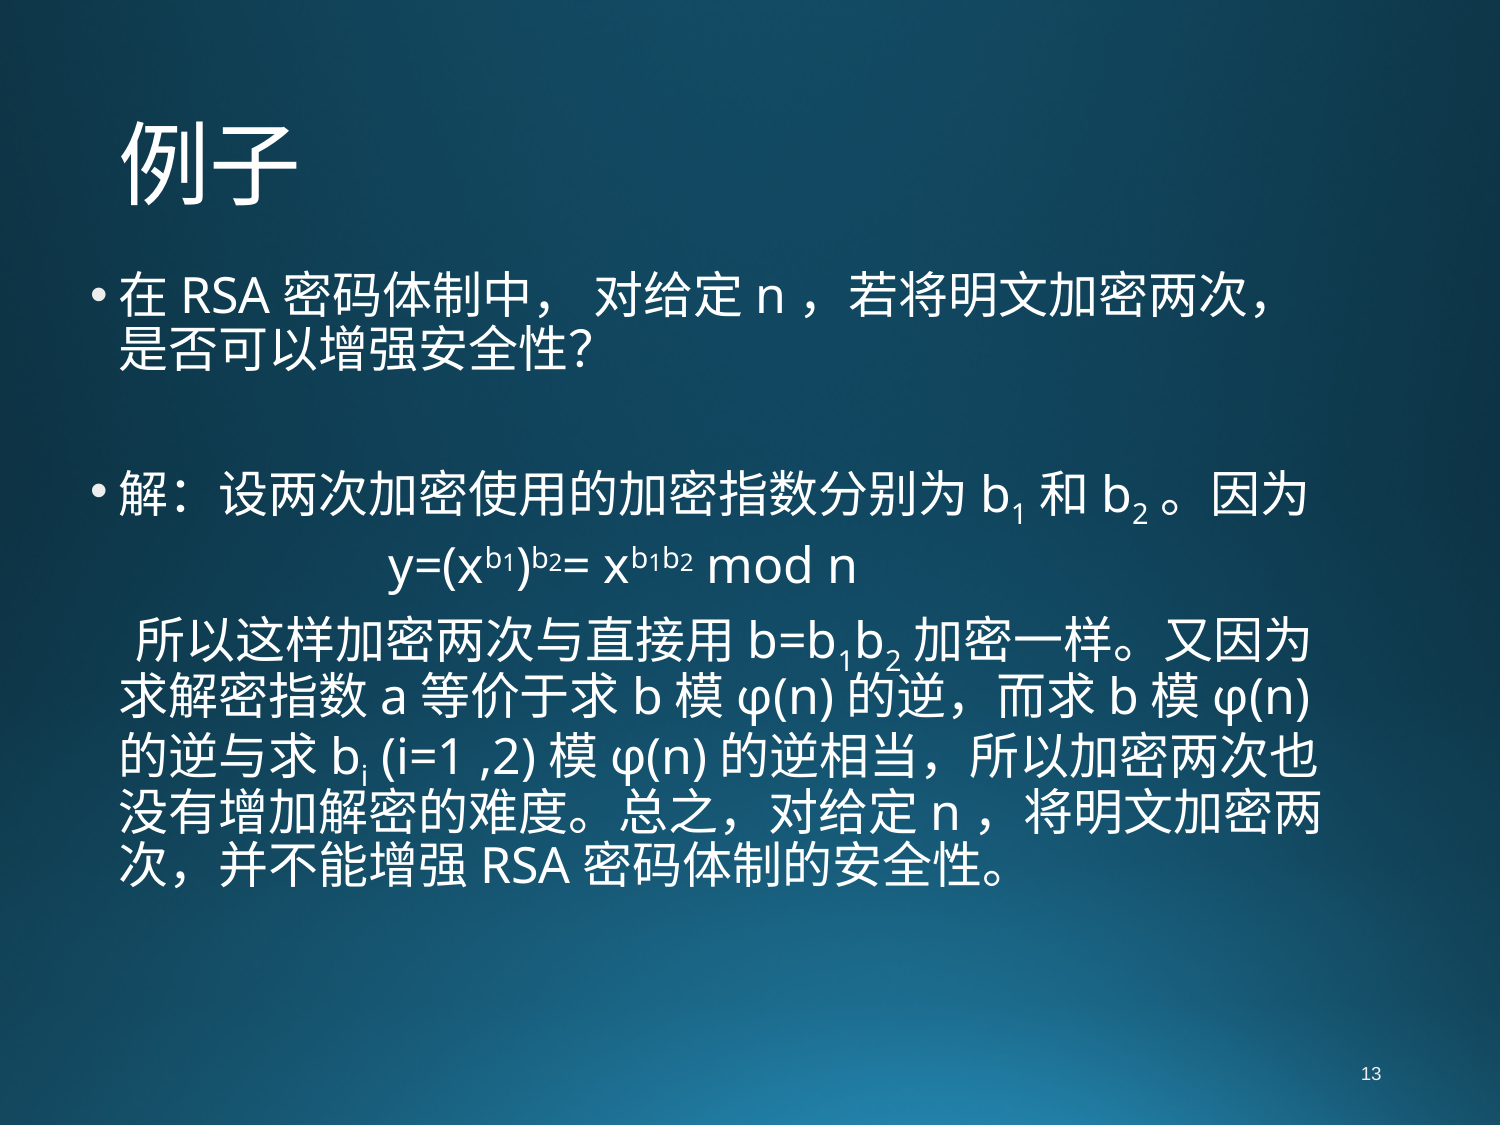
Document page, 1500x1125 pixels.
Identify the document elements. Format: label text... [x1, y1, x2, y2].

picture [0, 0, 1500, 1125]
list 在RSA密码体制中， 对给定n，若将明文加密两次，是否可以增强安全性？ 解：设两次加密使用的加密指数分别为b1和b2。因为 y=(xb1)b2= xb1b2 mod n 所以这样加密两次与直接用b=b1b2加密一样。又因为求解密指数a等价于求b模φ(n)的逆，而求b模φ(n)的逆与求bi (i=1 ,2)模φ(n)的逆相当，所以加密两次也没有增加解密的难度。总之，对给定n，将明文加密两次，并不能增强RSA密码体制的安全性。 [75, 262, 1353, 1071]
title 例子 [103, 59, 1397, 278]
slide_number 13 [1059, 1042, 1397, 1103]
